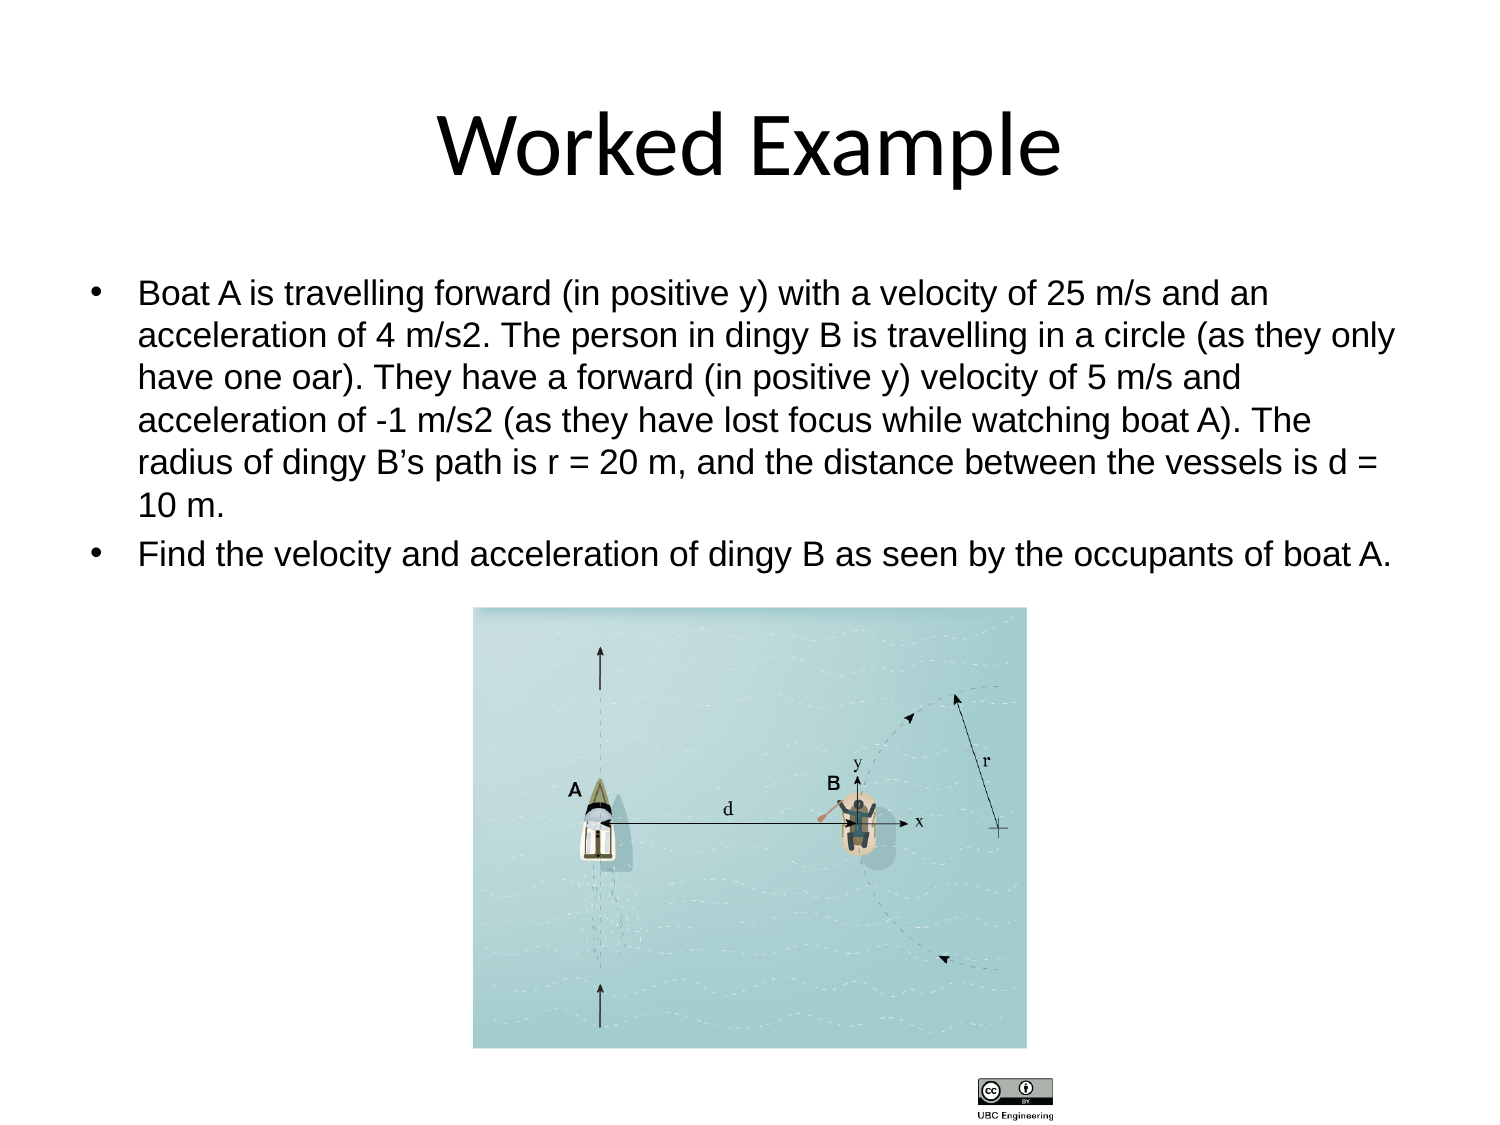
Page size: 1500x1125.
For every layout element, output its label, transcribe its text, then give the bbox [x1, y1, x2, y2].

title Worked Example [75, 45, 1425, 233]
list Boat A is travelling forward (in positive y) with a velocity of 25 m/s and an acceleration of 4 m/s2. The person in dingy B is travelling in a circle (as they only have one oar). They have a forward (in positive y) velocity of 5 m/s and acceleration of -1 m/s2 (as they have lost focus while watching boat A). The radius of dingy B’s path is r = 20 m, and the distance between the vessels is d = 10 m. Find the velocity and acceleration of dingy B as seen by the occupants of boat A. [75, 262, 1425, 614]
picture [427, 562, 1072, 1125]
